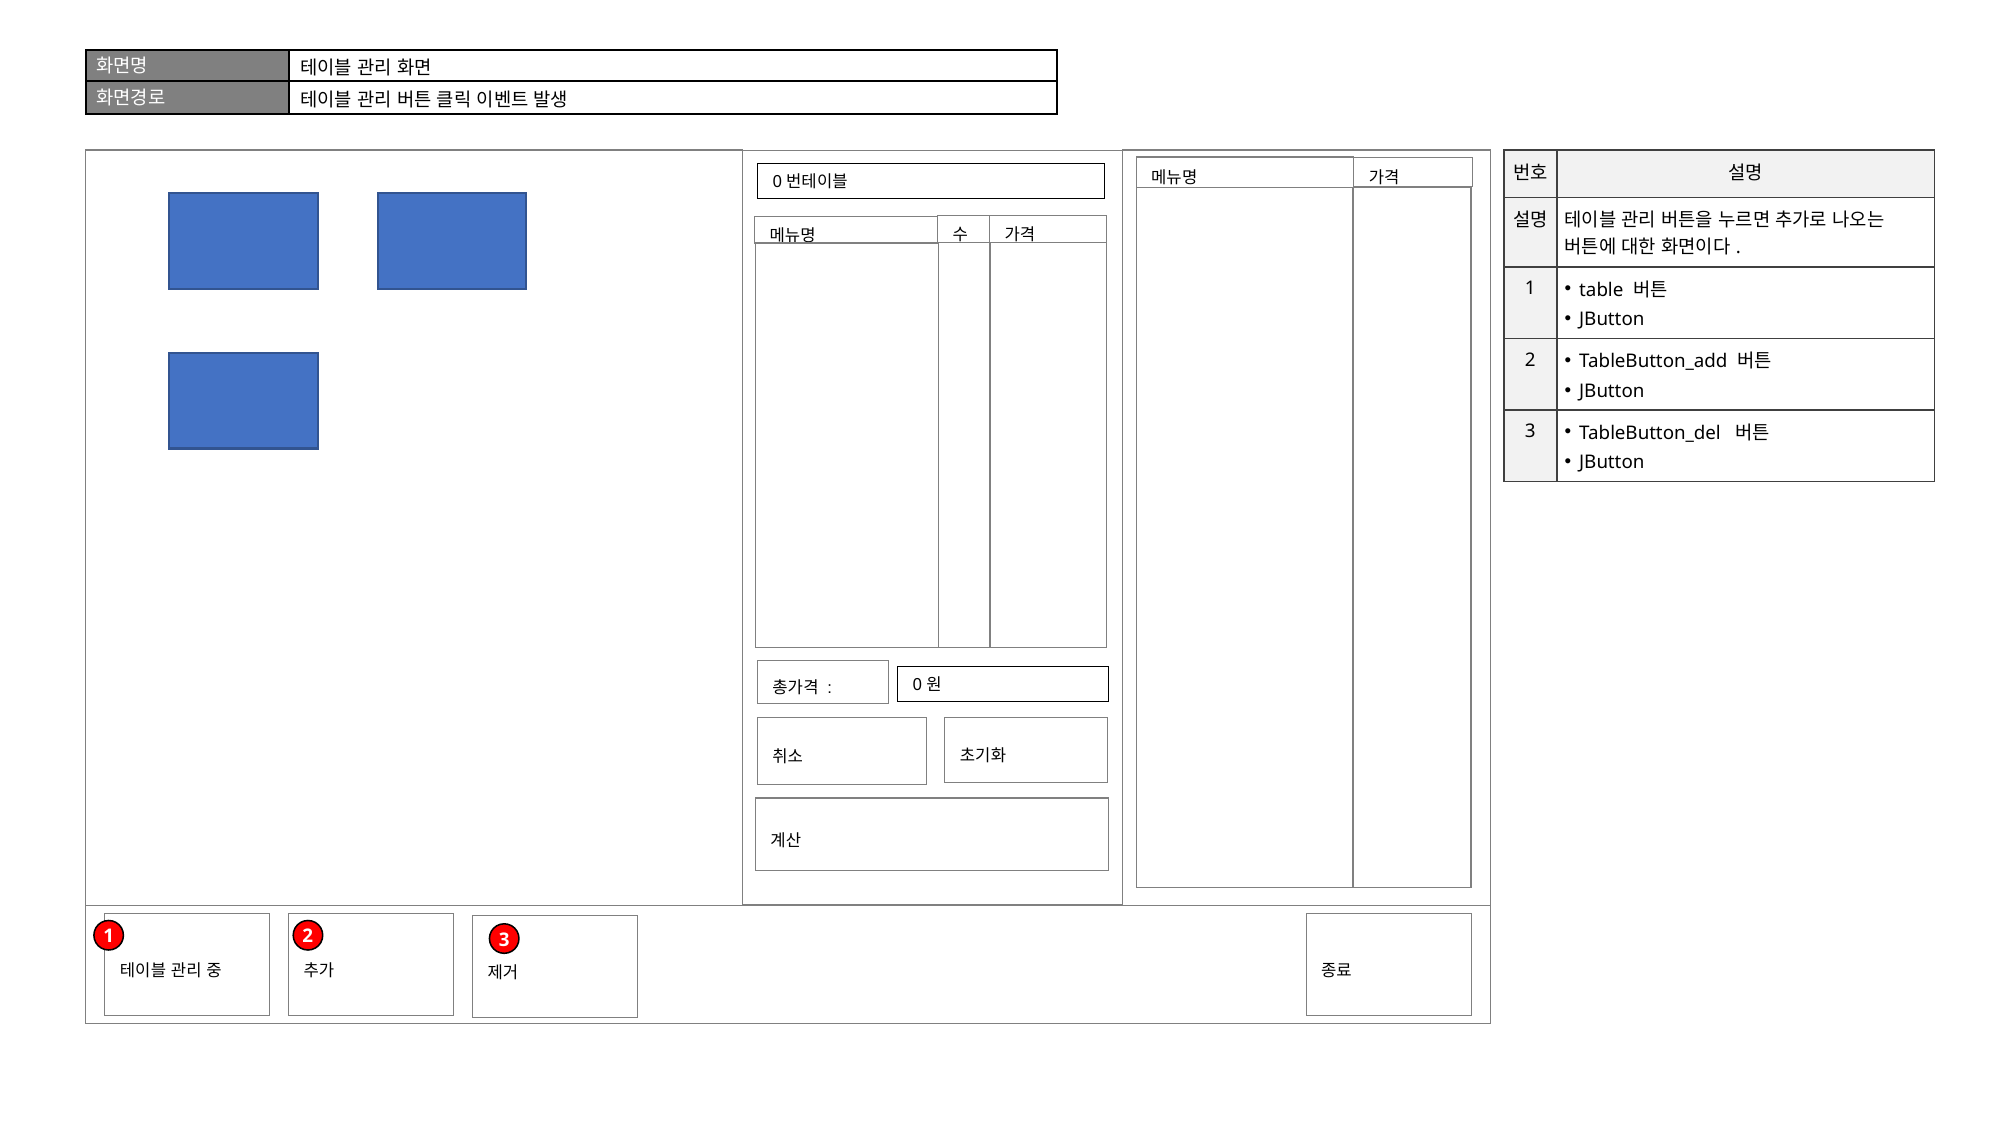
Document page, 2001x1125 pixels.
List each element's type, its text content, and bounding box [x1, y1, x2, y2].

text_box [754, 215, 1107, 648]
table_cell TableButton_add 버튼 JButton [1558, 339, 1934, 409]
table_cell TableButton_del 버튼 JButton [1558, 411, 1934, 481]
table_cell table 버튼 JButton [1558, 268, 1934, 338]
table_header 설명 [1558, 151, 1934, 197]
table_header 번호 [1505, 151, 1556, 197]
table_cell 2 [1505, 339, 1556, 409]
table_cell 화면경로 [87, 82, 288, 113]
table_cell 테이블 관리 버튼을 누르면 추가로 나오는 버튼에 대한 화면이다. [1558, 198, 1934, 266]
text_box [85, 149, 1491, 1024]
table_header 화면명 [87, 51, 288, 80]
table_cell 설명 [1505, 198, 1556, 266]
table_header 테이블 관리 화면 [290, 51, 1056, 80]
table_cell 테이블 관리 버튼 클릭 이벤트 발생 [290, 82, 1056, 113]
table_cell 3 [1505, 411, 1556, 481]
table_cell 1 [1505, 268, 1556, 338]
